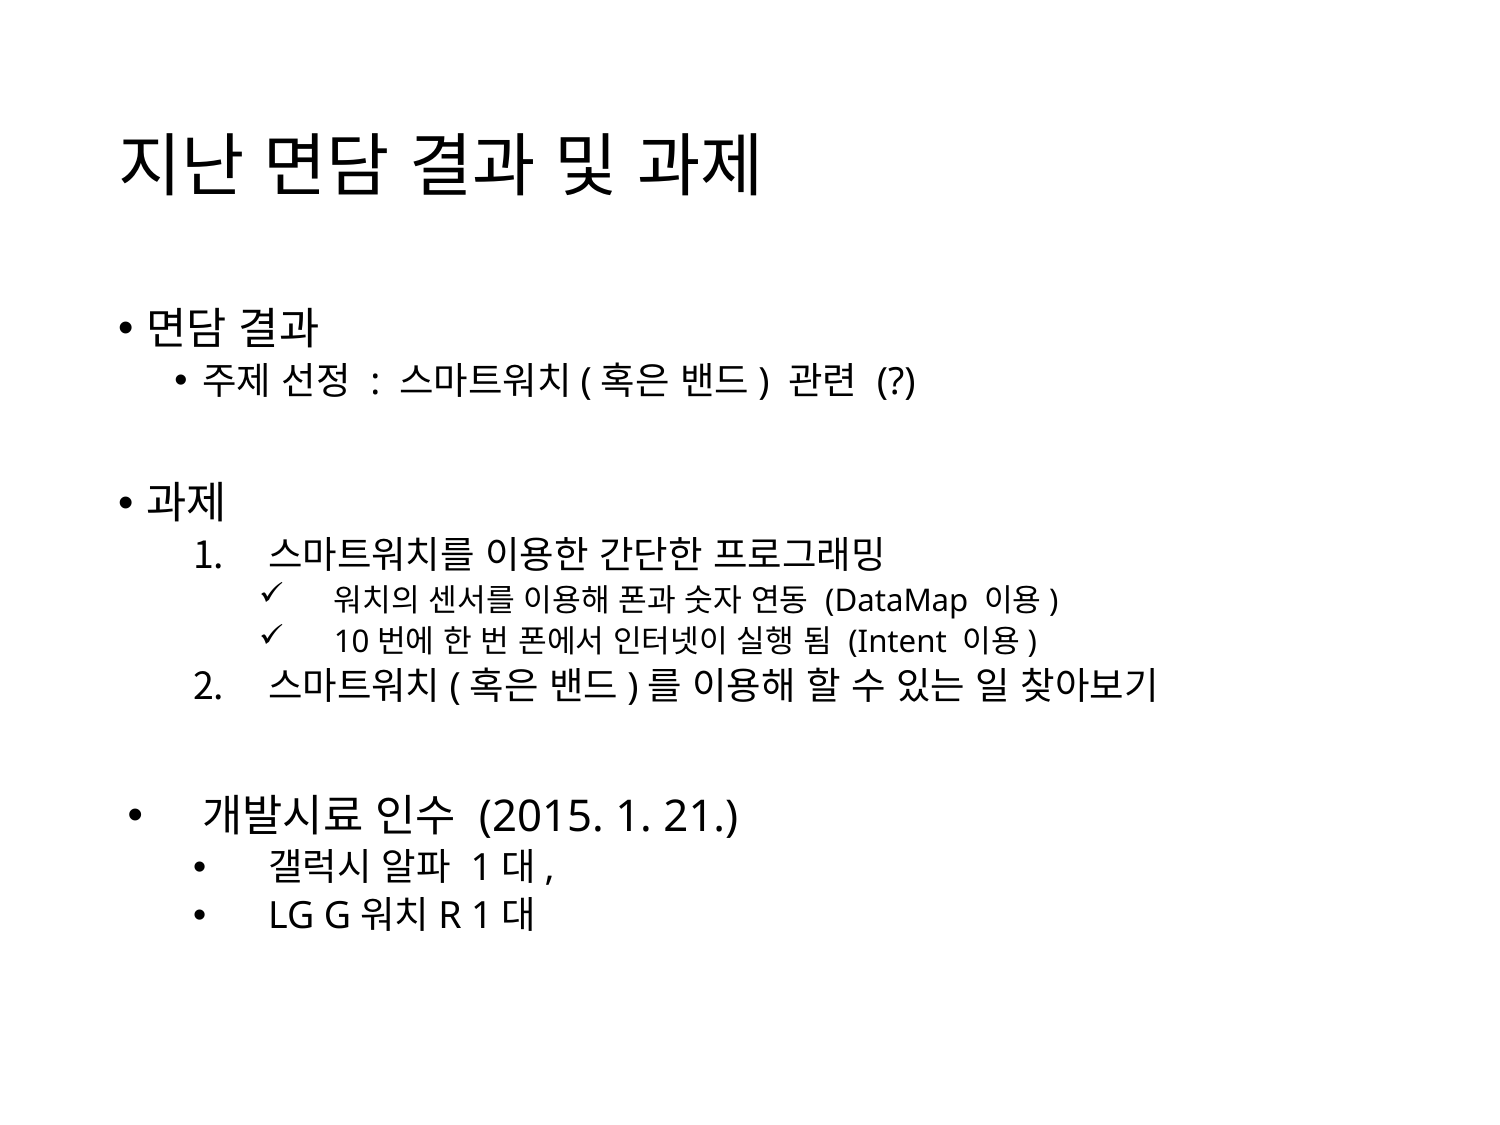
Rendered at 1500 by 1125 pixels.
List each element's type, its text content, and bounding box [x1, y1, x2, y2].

list 면담 결과 주제 선정 : 스마트워치(혹은 밴드) 관련 (?) 과제 스마트워치를 이용한 간단한 프로그래밍 워치의 센서를 이용해 폰과 숫자 연동 (DataMap 이용) 10번에 한 번 폰에서 인터넷이 실행 됨 (Intent 이용) 스마트워치(혹은 밴드)를 이용해 할 수 있는 일 찾아보기 개발시료 인수 (2015. 1. 21.) 갤럭시 알파 1대, LG G워치R 1대 [103, 299, 1397, 1014]
title 지난 면담 결과 및 과제 [103, 59, 1397, 278]
